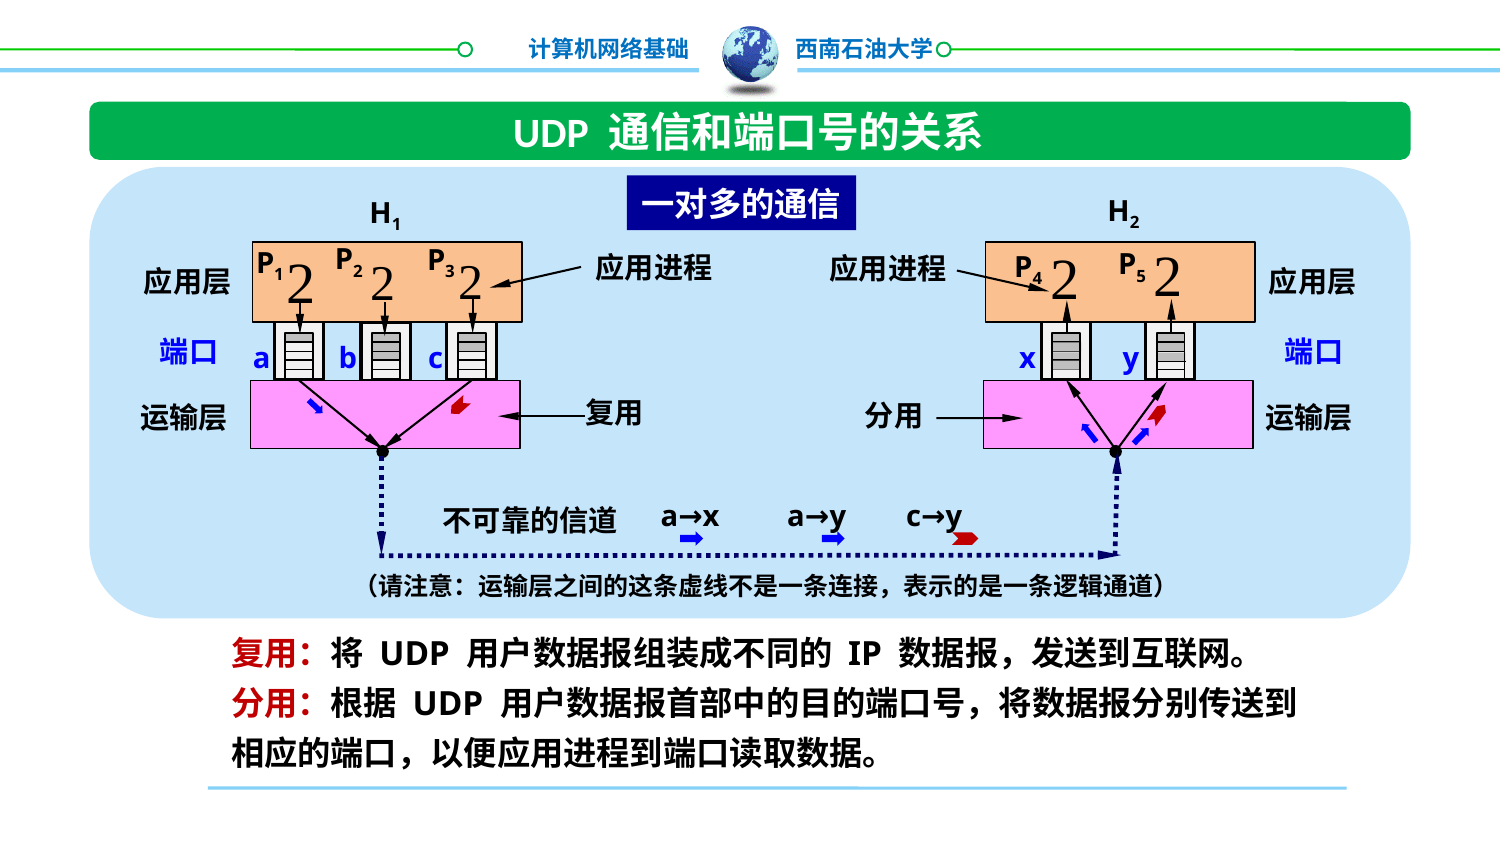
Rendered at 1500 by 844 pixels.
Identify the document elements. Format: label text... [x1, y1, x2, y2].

text_box UDP 通信和端口号的关系 [498, 97, 999, 163]
text_box 复用：将 UDP 用户数据报组装成不同的 IP 数据报，发送到互联网。 分用：根据 UDP 用户数据报首部中的目的端口号，将数据报分别传送到相应的端口，以便应用进程到端口读取数据。 [216, 617, 1337, 780]
text_box [141, 617, 216, 621]
text_box 一对多的通信 [626, 175, 857, 185]
picture [720, 24, 780, 97]
text_box [1337, 617, 1359, 621]
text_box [130, 186, 1368, 609]
text_box [999, 101, 1411, 160]
text_box [89, 101, 498, 160]
text_box [87, 164, 1413, 612]
